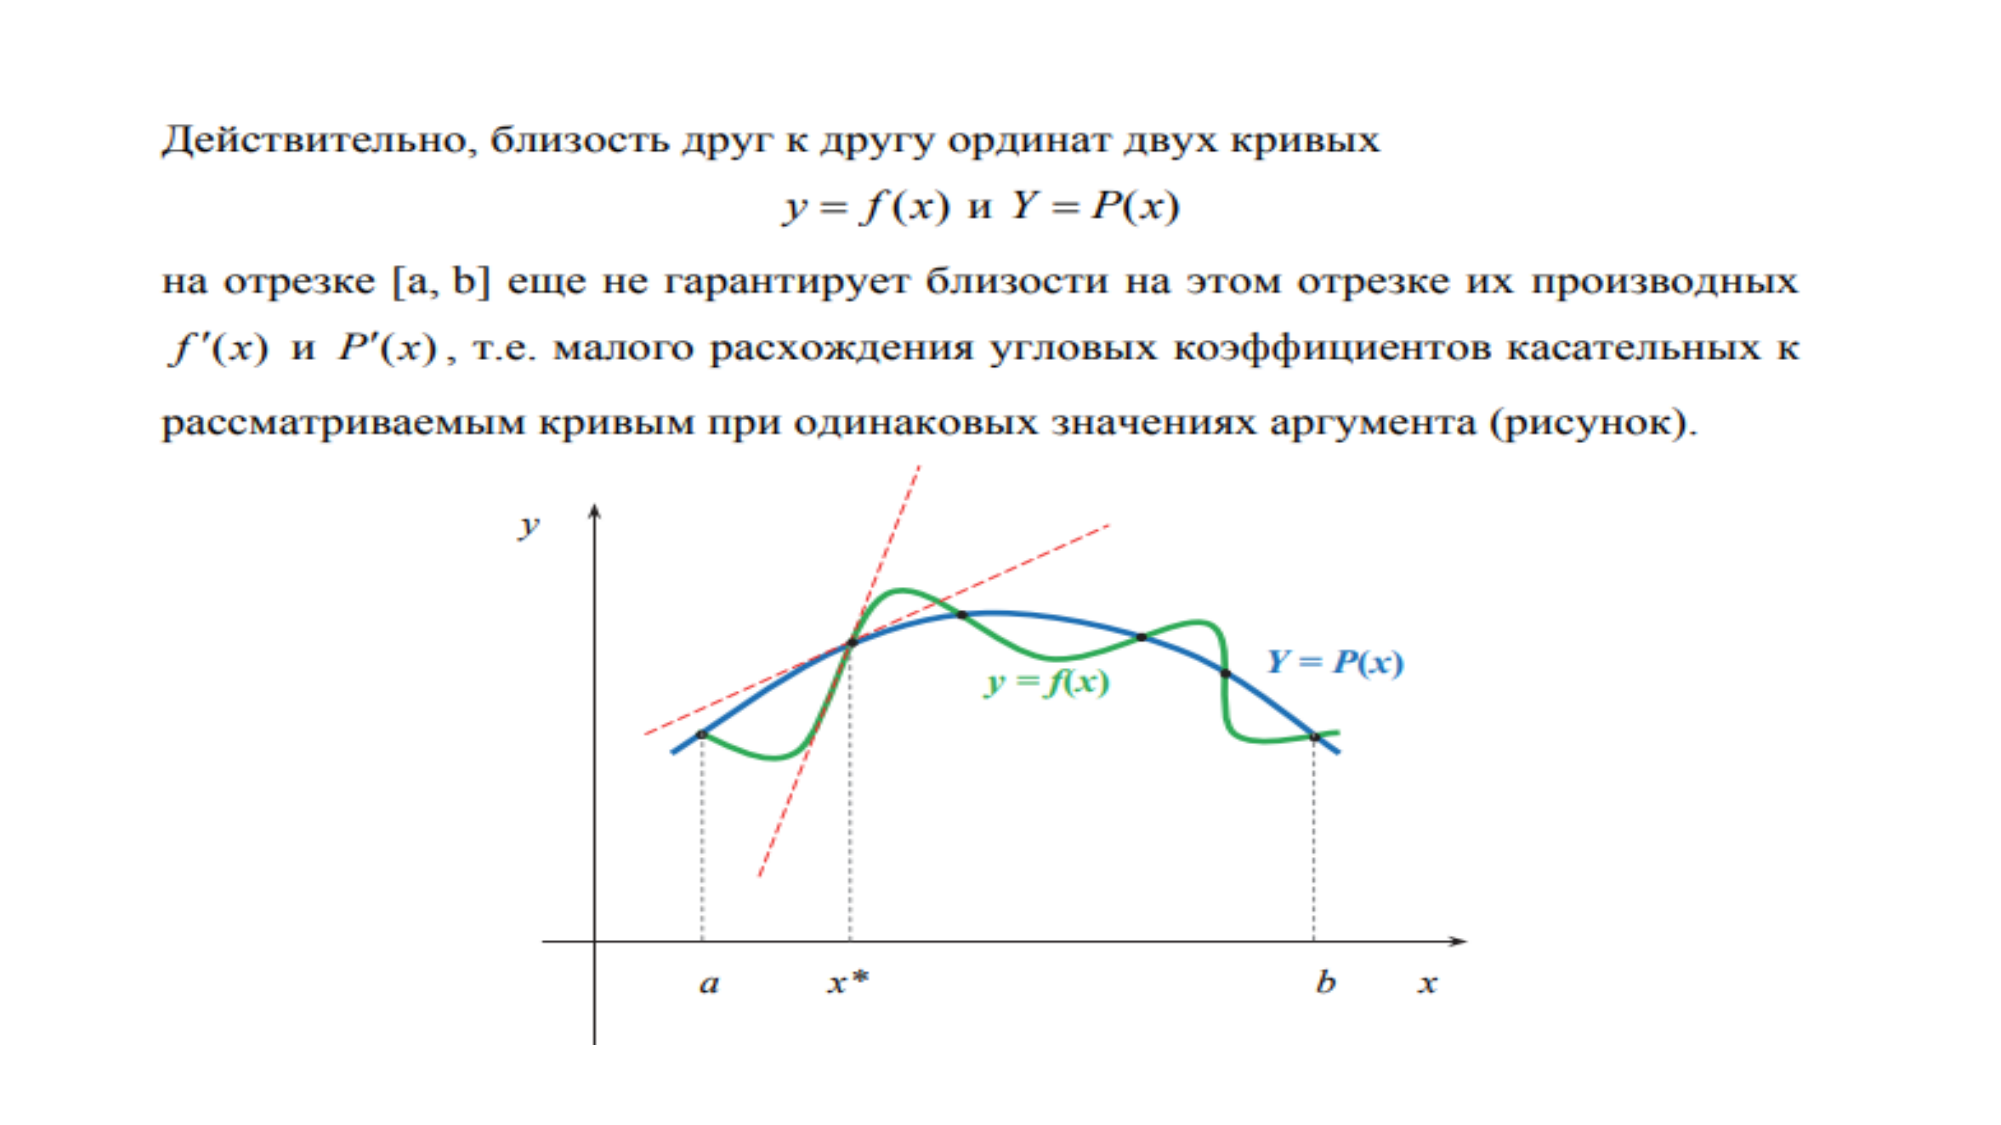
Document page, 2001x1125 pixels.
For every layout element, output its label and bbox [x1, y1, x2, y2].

picture [135, 94, 1836, 1045]
